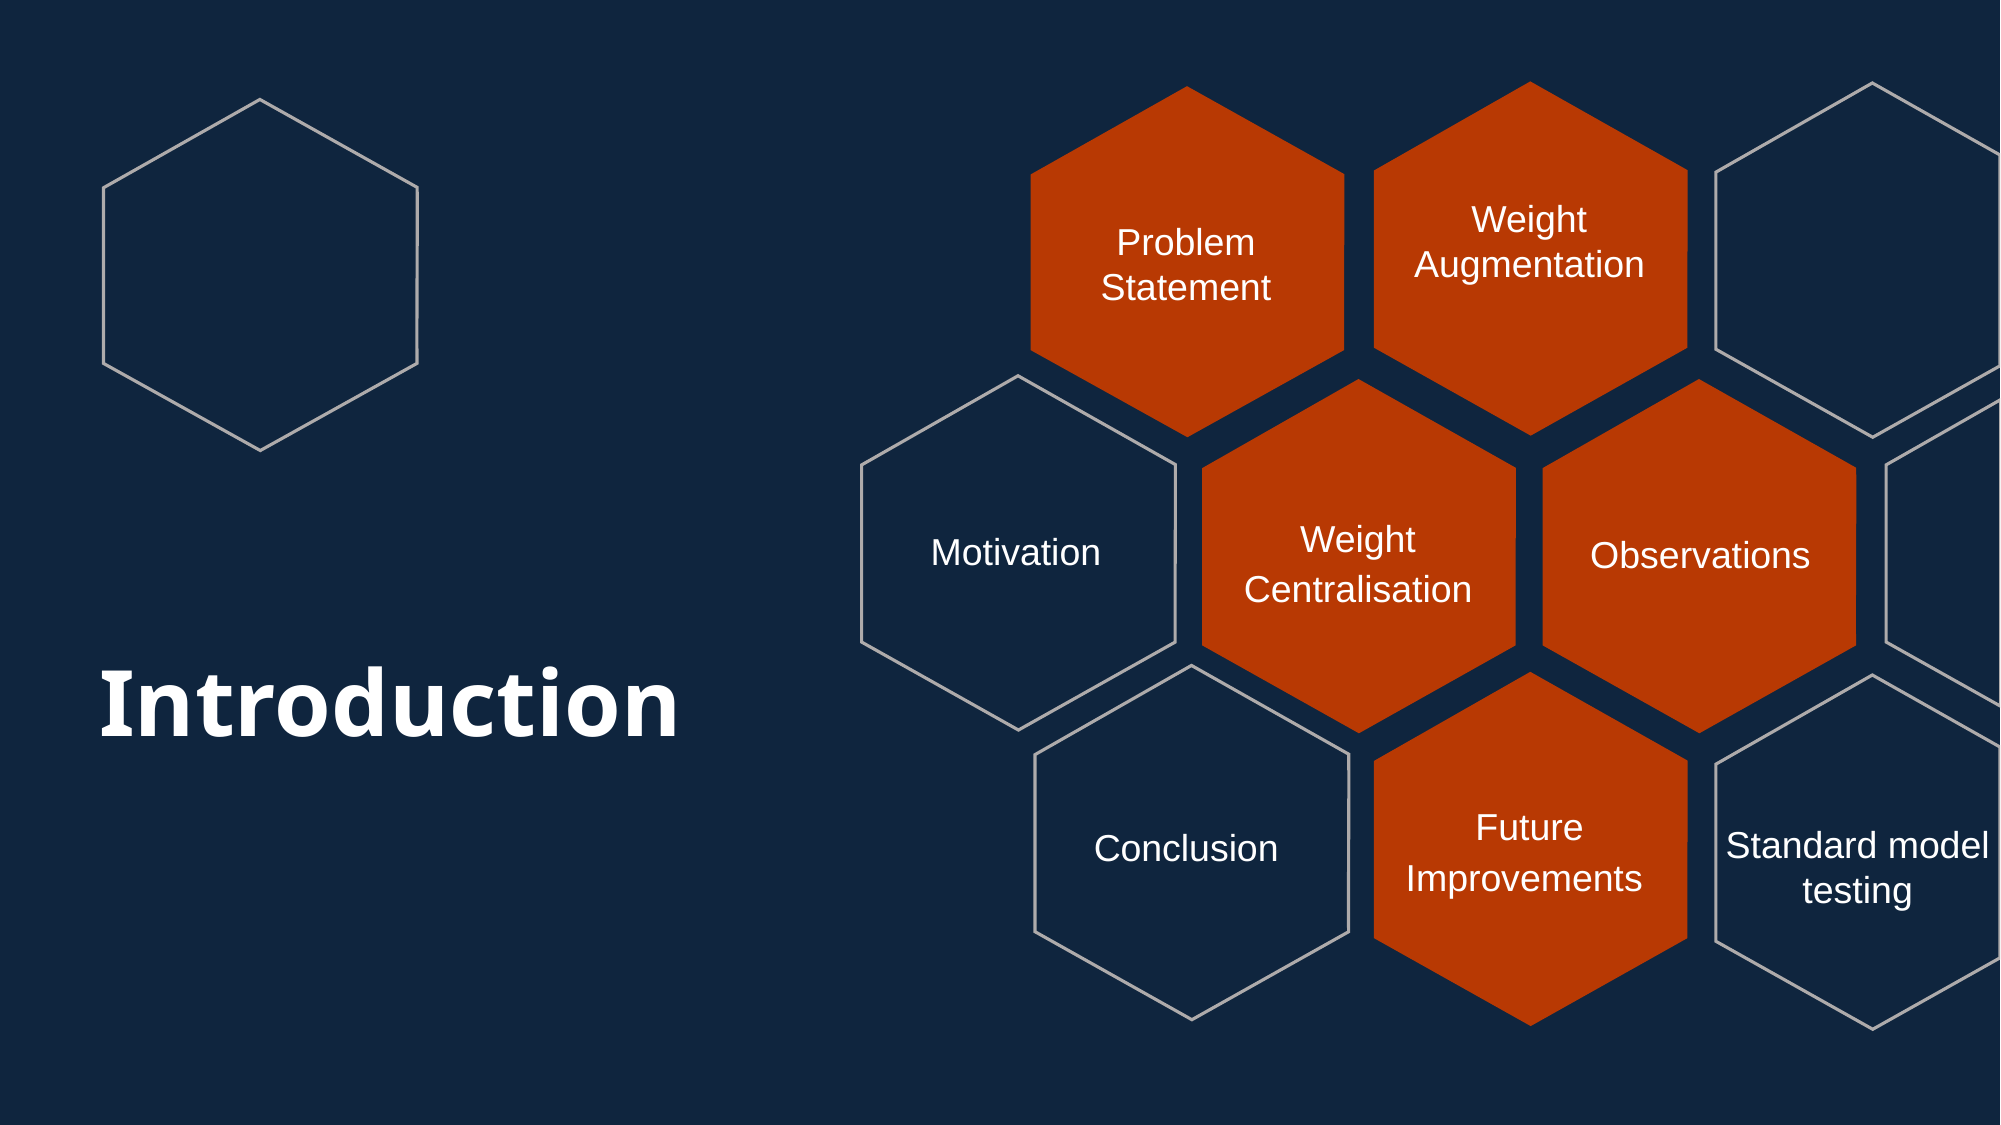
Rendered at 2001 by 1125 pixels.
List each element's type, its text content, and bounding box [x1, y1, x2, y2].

text_box Standard model testing [1700, 780, 2000, 953]
list Future Improvements [1372, 759, 1687, 937]
list Problem Statement [1029, 176, 1343, 350]
list Observations [1543, 459, 1858, 641]
text_box Conclusion [1029, 759, 1343, 933]
text_box [858, 637, 1173, 641]
text_box Motivation [858, 463, 1173, 637]
list Weight Centralisation [1201, 470, 1516, 649]
text_box Weight Augmentation [1372, 177, 1687, 360]
title Introduction [84, 563, 782, 849]
